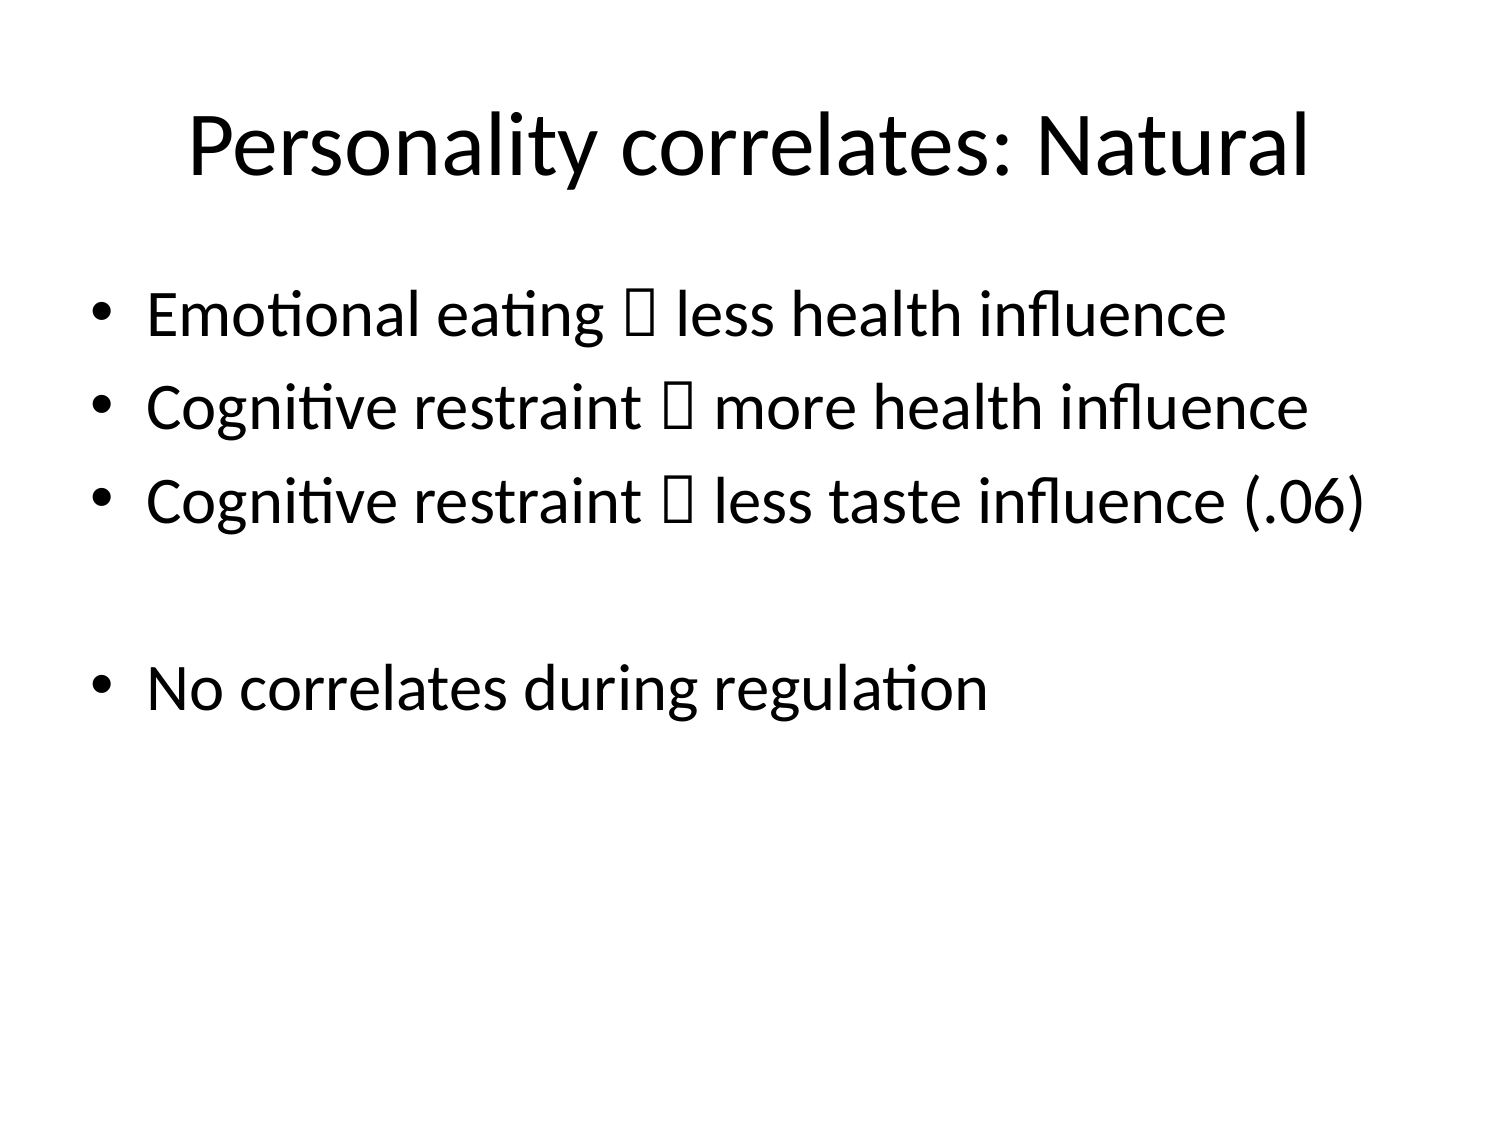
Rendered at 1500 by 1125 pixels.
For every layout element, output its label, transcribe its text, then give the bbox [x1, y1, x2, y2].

list Emotional eating  less health influence Cognitive restraint  more health influence Cognitive restraint  less taste influence (.06) No correlates during regulation [75, 262, 1425, 1005]
title Personality correlates: Natural [75, 45, 1425, 233]
